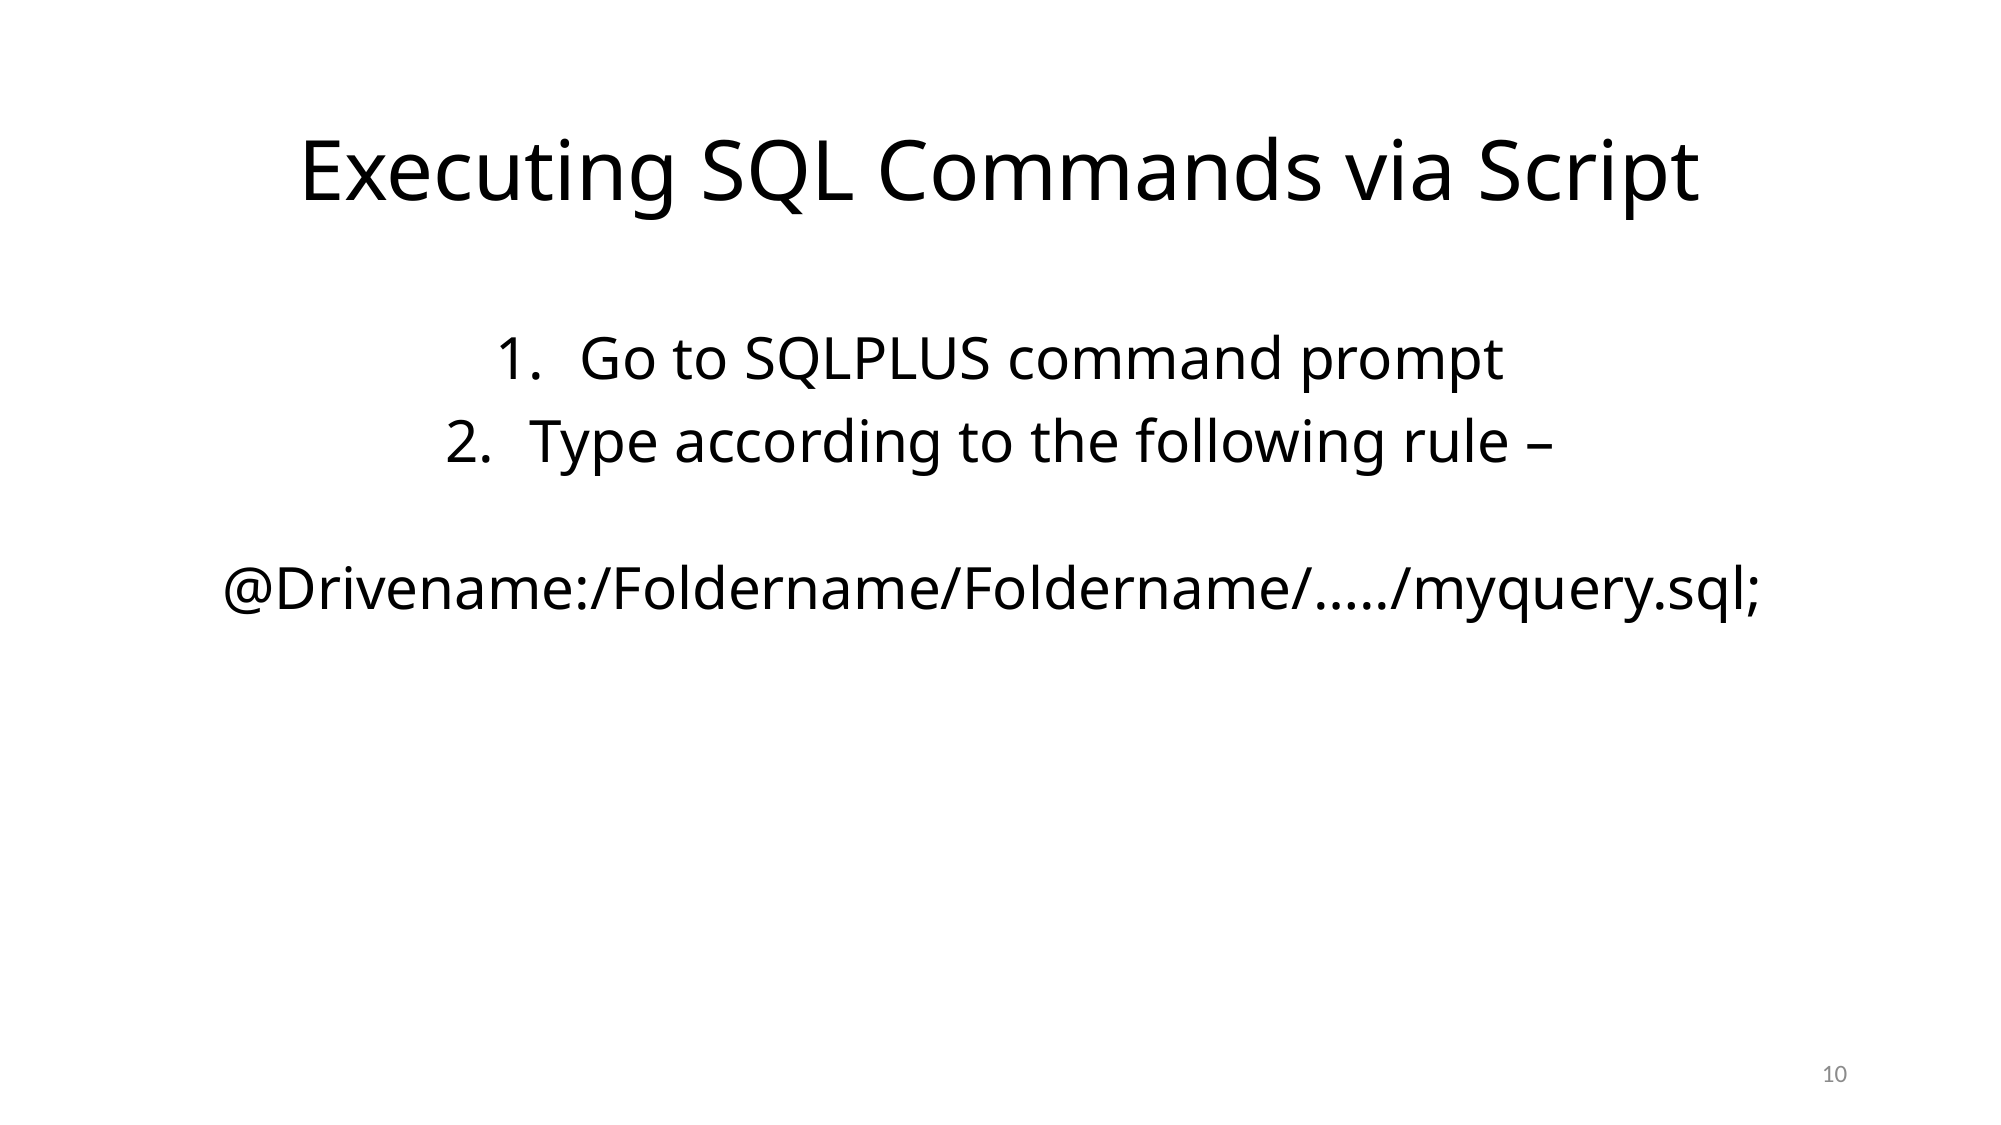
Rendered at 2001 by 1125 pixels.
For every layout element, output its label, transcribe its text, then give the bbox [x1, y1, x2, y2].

list Executing SQL Commands via Script Go to SQLPLUS command prompt Type according to the following rule – @Drivename:/Foldername/Foldername/…../myquery.sql; [0, 0, 2000, 1125]
slide_number 10 [1412, 1042, 1863, 1103]
